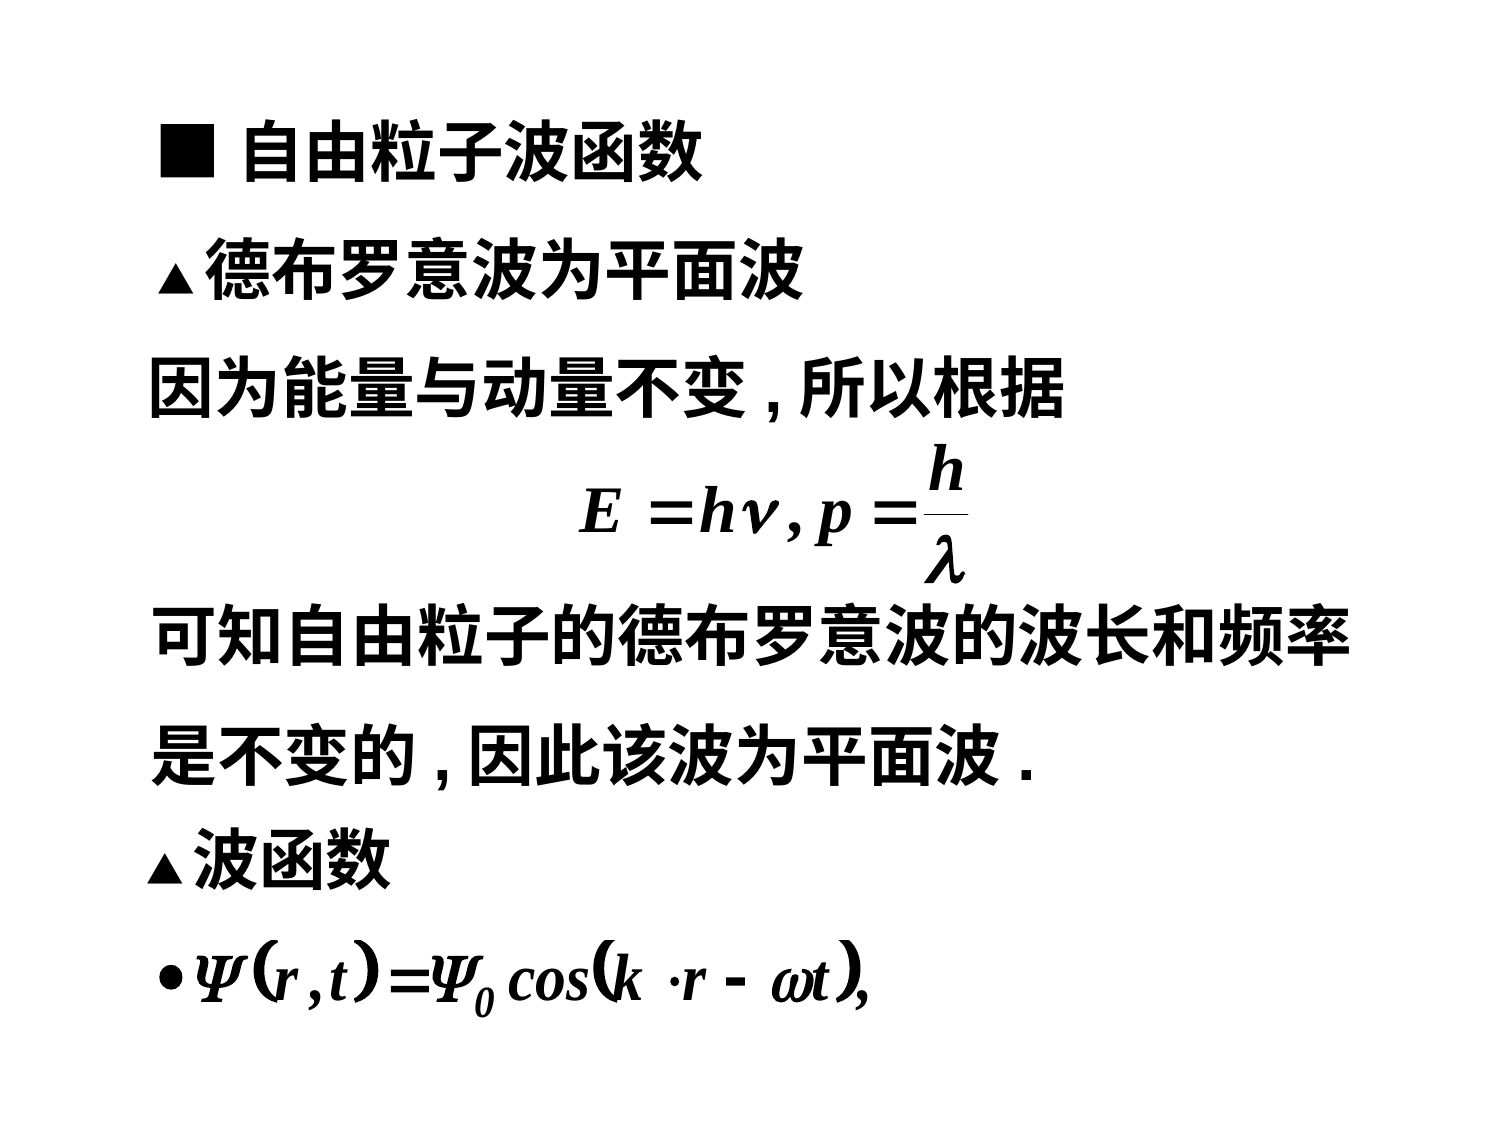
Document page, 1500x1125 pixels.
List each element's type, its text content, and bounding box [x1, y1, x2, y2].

text_box 可知自由粒子的德布罗意波的波长和频率是不变的,因此该波为平面波. [135, 546, 1400, 801]
text_box 因为能量与动量不变,所以根据 [133, 338, 1081, 433]
text_box ▲波函数 [131, 810, 408, 906]
text_box ▲德布罗意波为平面波 [143, 220, 820, 315]
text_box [159, 940, 872, 1024]
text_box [572, 432, 975, 588]
text_box ■自由粒子波函数 [139, 101, 720, 197]
